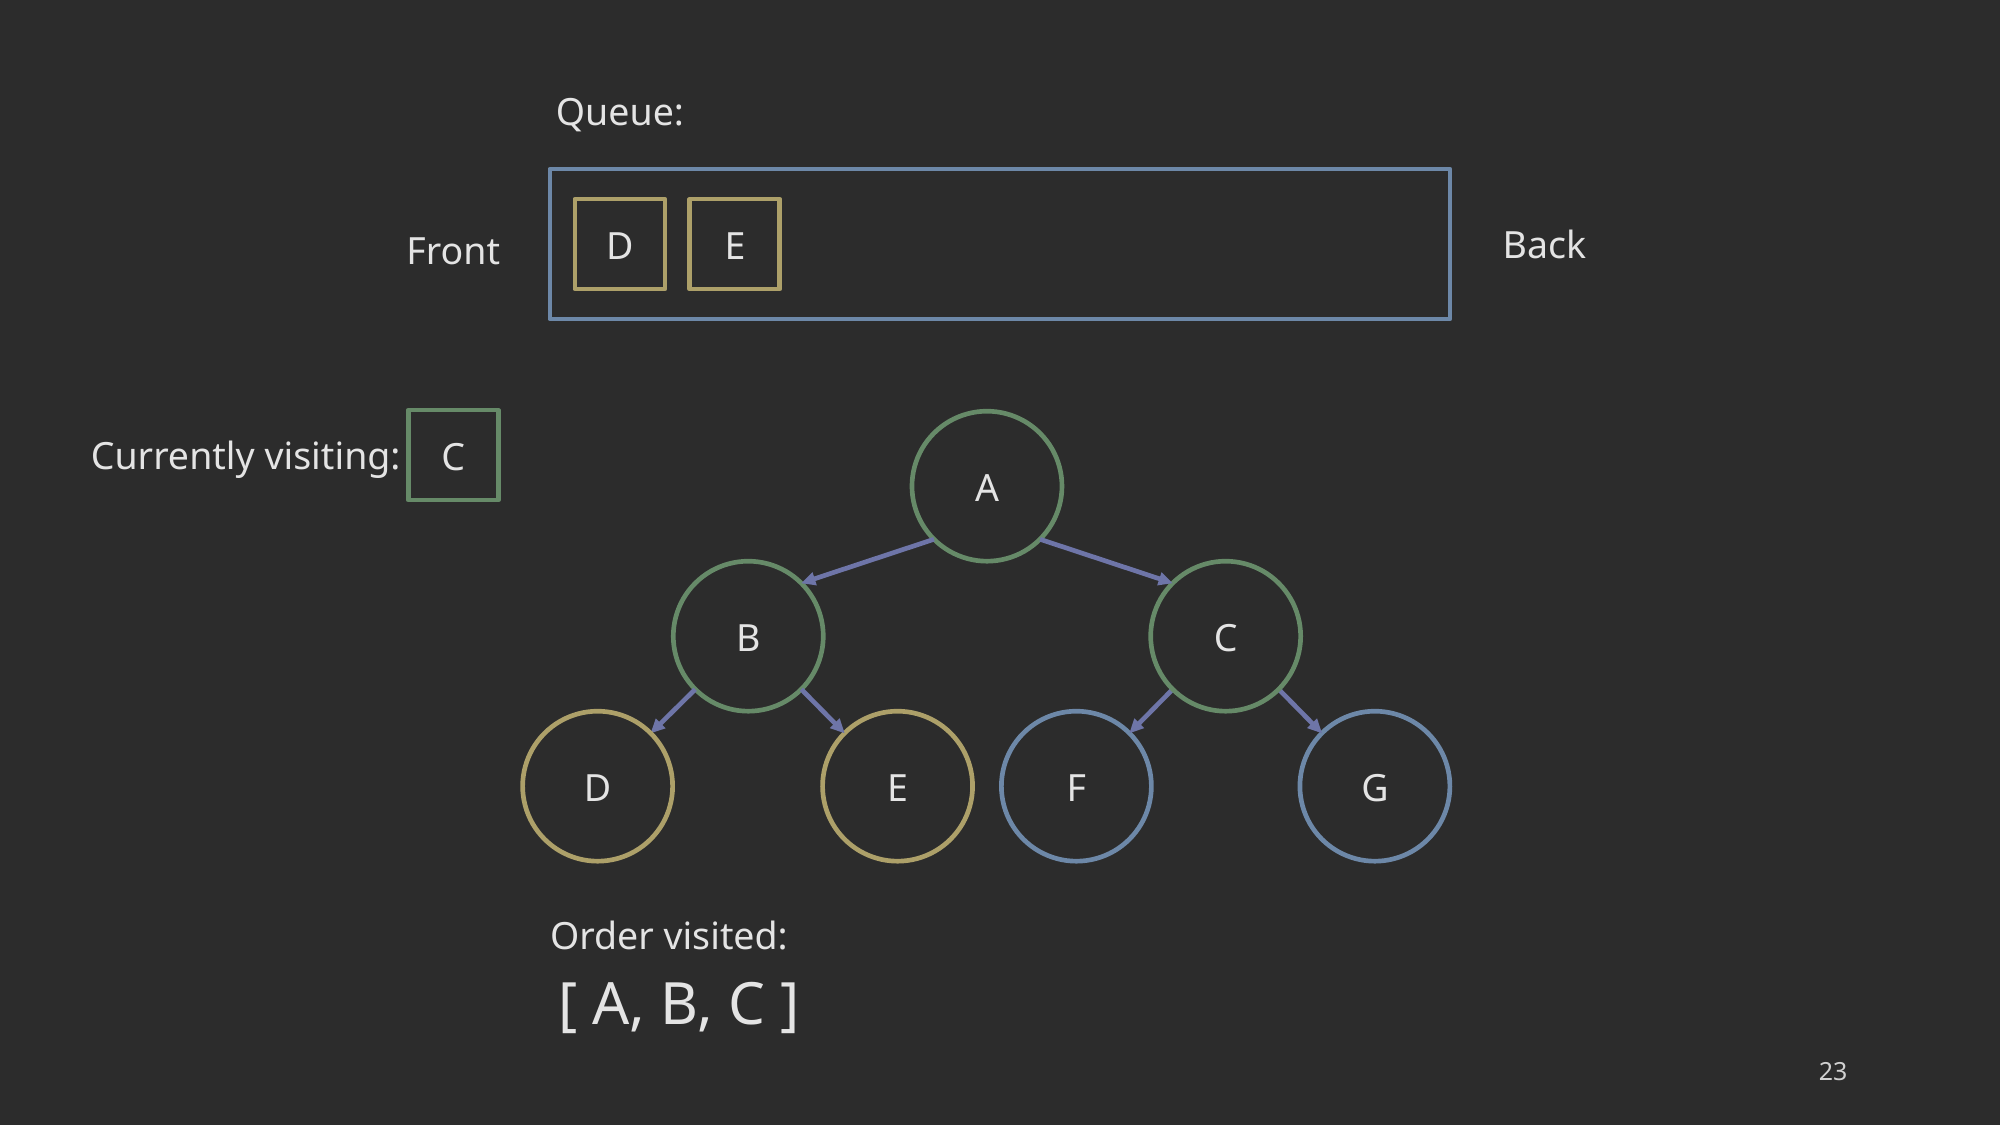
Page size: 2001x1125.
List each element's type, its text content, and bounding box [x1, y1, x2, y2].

text_box Front [391, 219, 515, 280]
text_box Queue: [541, 80, 699, 141]
text_box Order visited: [535, 904, 803, 965]
text_box Currently visiting: [76, 424, 408, 485]
text_box D [522, 711, 673, 862]
text_box Back [1488, 213, 1601, 274]
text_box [800, 538, 935, 584]
text_box E [822, 711, 973, 862]
text_box D [574, 199, 665, 290]
text_box G [1299, 711, 1450, 862]
text_box [549, 169, 1450, 320]
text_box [800, 688, 846, 734]
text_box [650, 688, 696, 734]
text_box A [911, 411, 1062, 562]
text_box E [689, 199, 780, 290]
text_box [1128, 688, 1174, 734]
text_box C [1150, 561, 1301, 712]
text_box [1039, 538, 1174, 584]
text_box C [408, 410, 499, 501]
text_box [ A, B, C ] [543, 958, 815, 1044]
slide_number 23 [1412, 1042, 1863, 1103]
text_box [1278, 688, 1323, 734]
text_box B [673, 561, 824, 712]
text_box F [1001, 711, 1152, 862]
